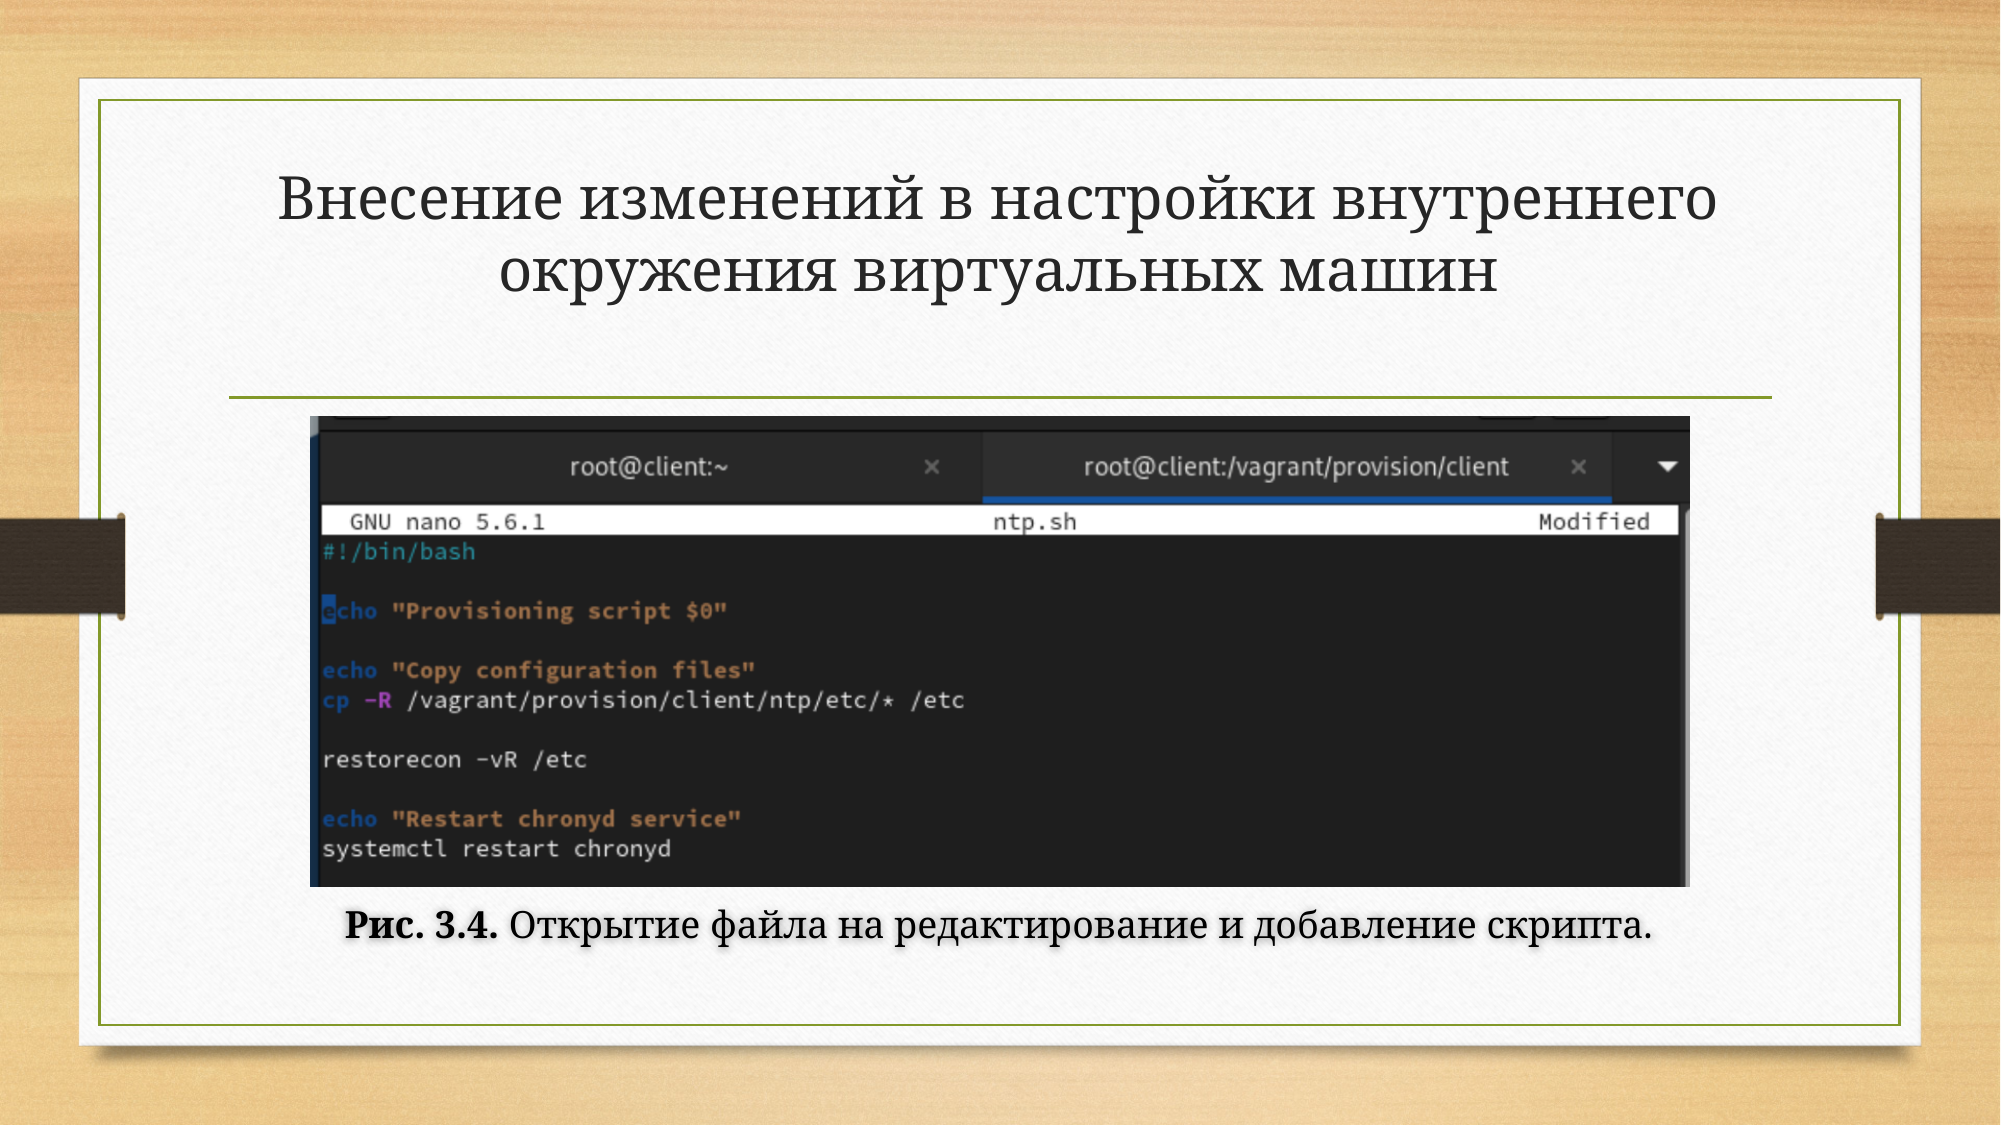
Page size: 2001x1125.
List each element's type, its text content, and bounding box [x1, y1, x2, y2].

text_box Рис. 3.4. Открытие файла на редактирование и добавление скрипта. [0, 823, 2000, 1024]
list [310, 416, 1690, 888]
picture [0, 0, 2001, 1125]
title Внесение изменений в настройки внутреннего окружения виртуальных машин [132, 151, 1867, 312]
